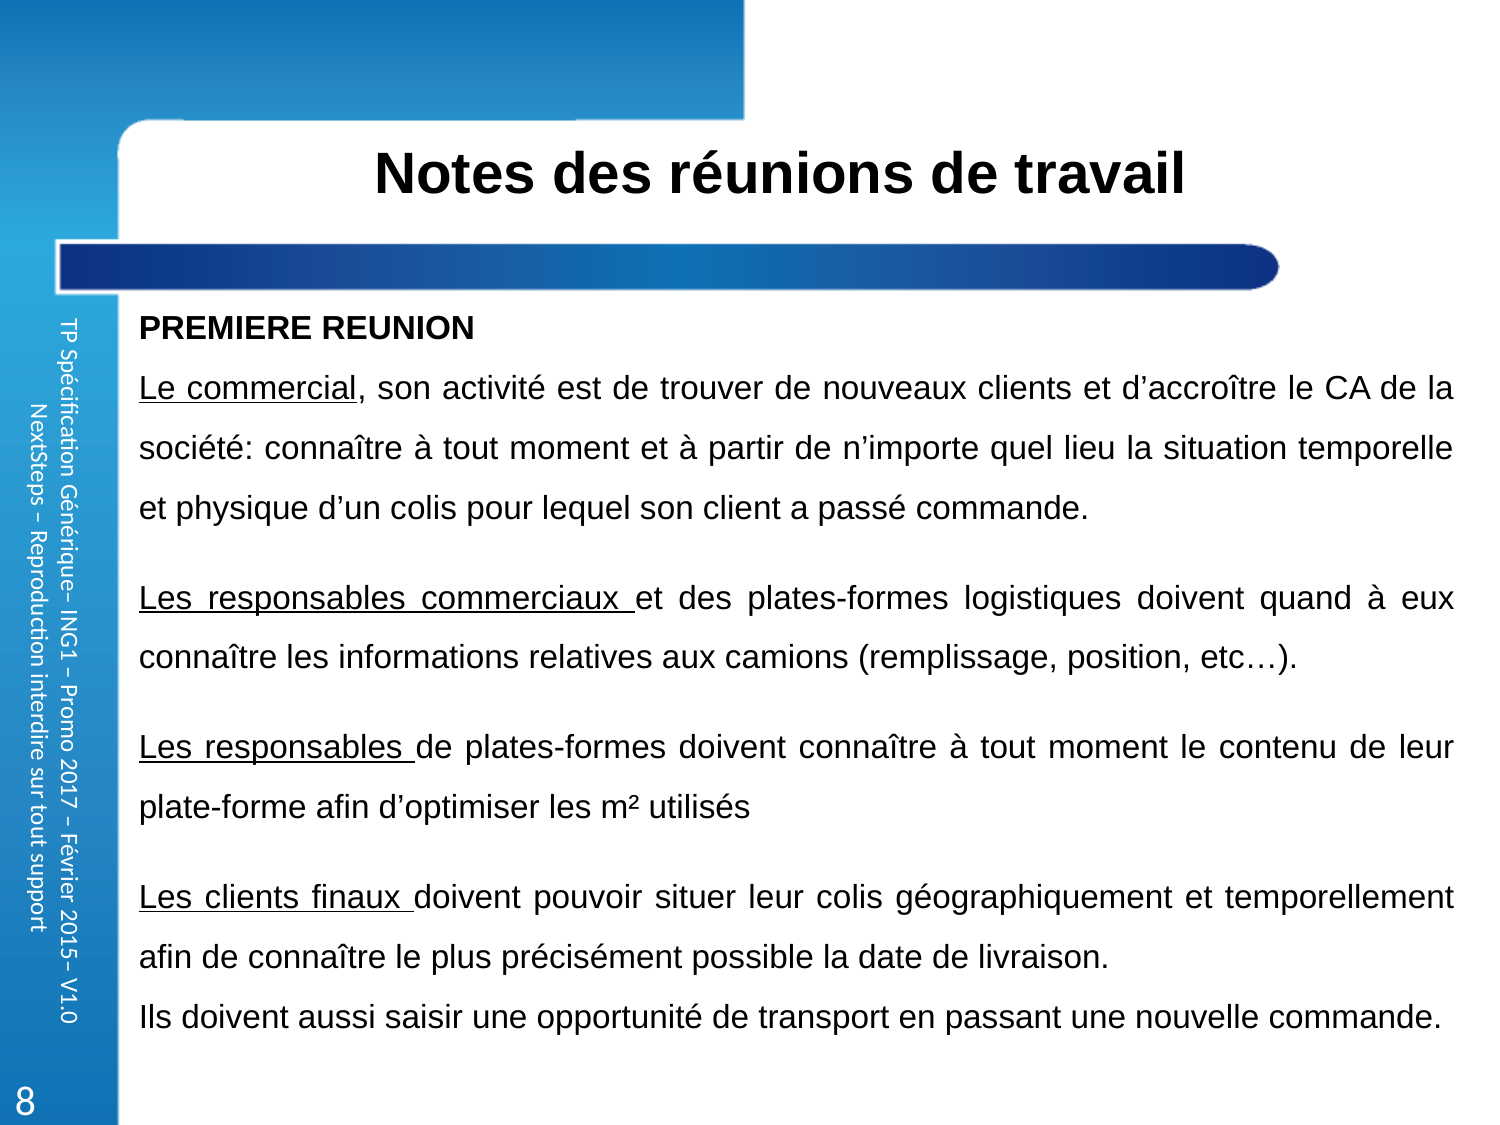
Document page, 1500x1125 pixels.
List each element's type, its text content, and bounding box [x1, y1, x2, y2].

text_box Notes des réunions de travail [123, 126, 1471, 235]
picture [0, 0, 1500, 1125]
text_box PREMIERE REUNION Le commercial, son activité est de trouver de nouveaux clients et d’accroître le CA de la société: connaître à tout moment et à partir de n’importe quel lieu la situation temporelle et physique d’un colis pour lequel son client a passé commande. Les responsables commerciaux et des plates-formes logistiques doivent quand à eux connaître les informations relatives aux camions (remplissage, position, etc…). Les responsables de plates-formes doivent connaître à tout moment le contenu de leur plate-forme afin d’optimiser les m² utilisés Les clients finaux doivent pouvoir situer leur colis géographiquement et temporellement afin de connaître le plus précisément possible la date de livraison. Ils doivent aussi saisir une opportunité de transport en passant une nouvelle commande. [123, 278, 1471, 1043]
